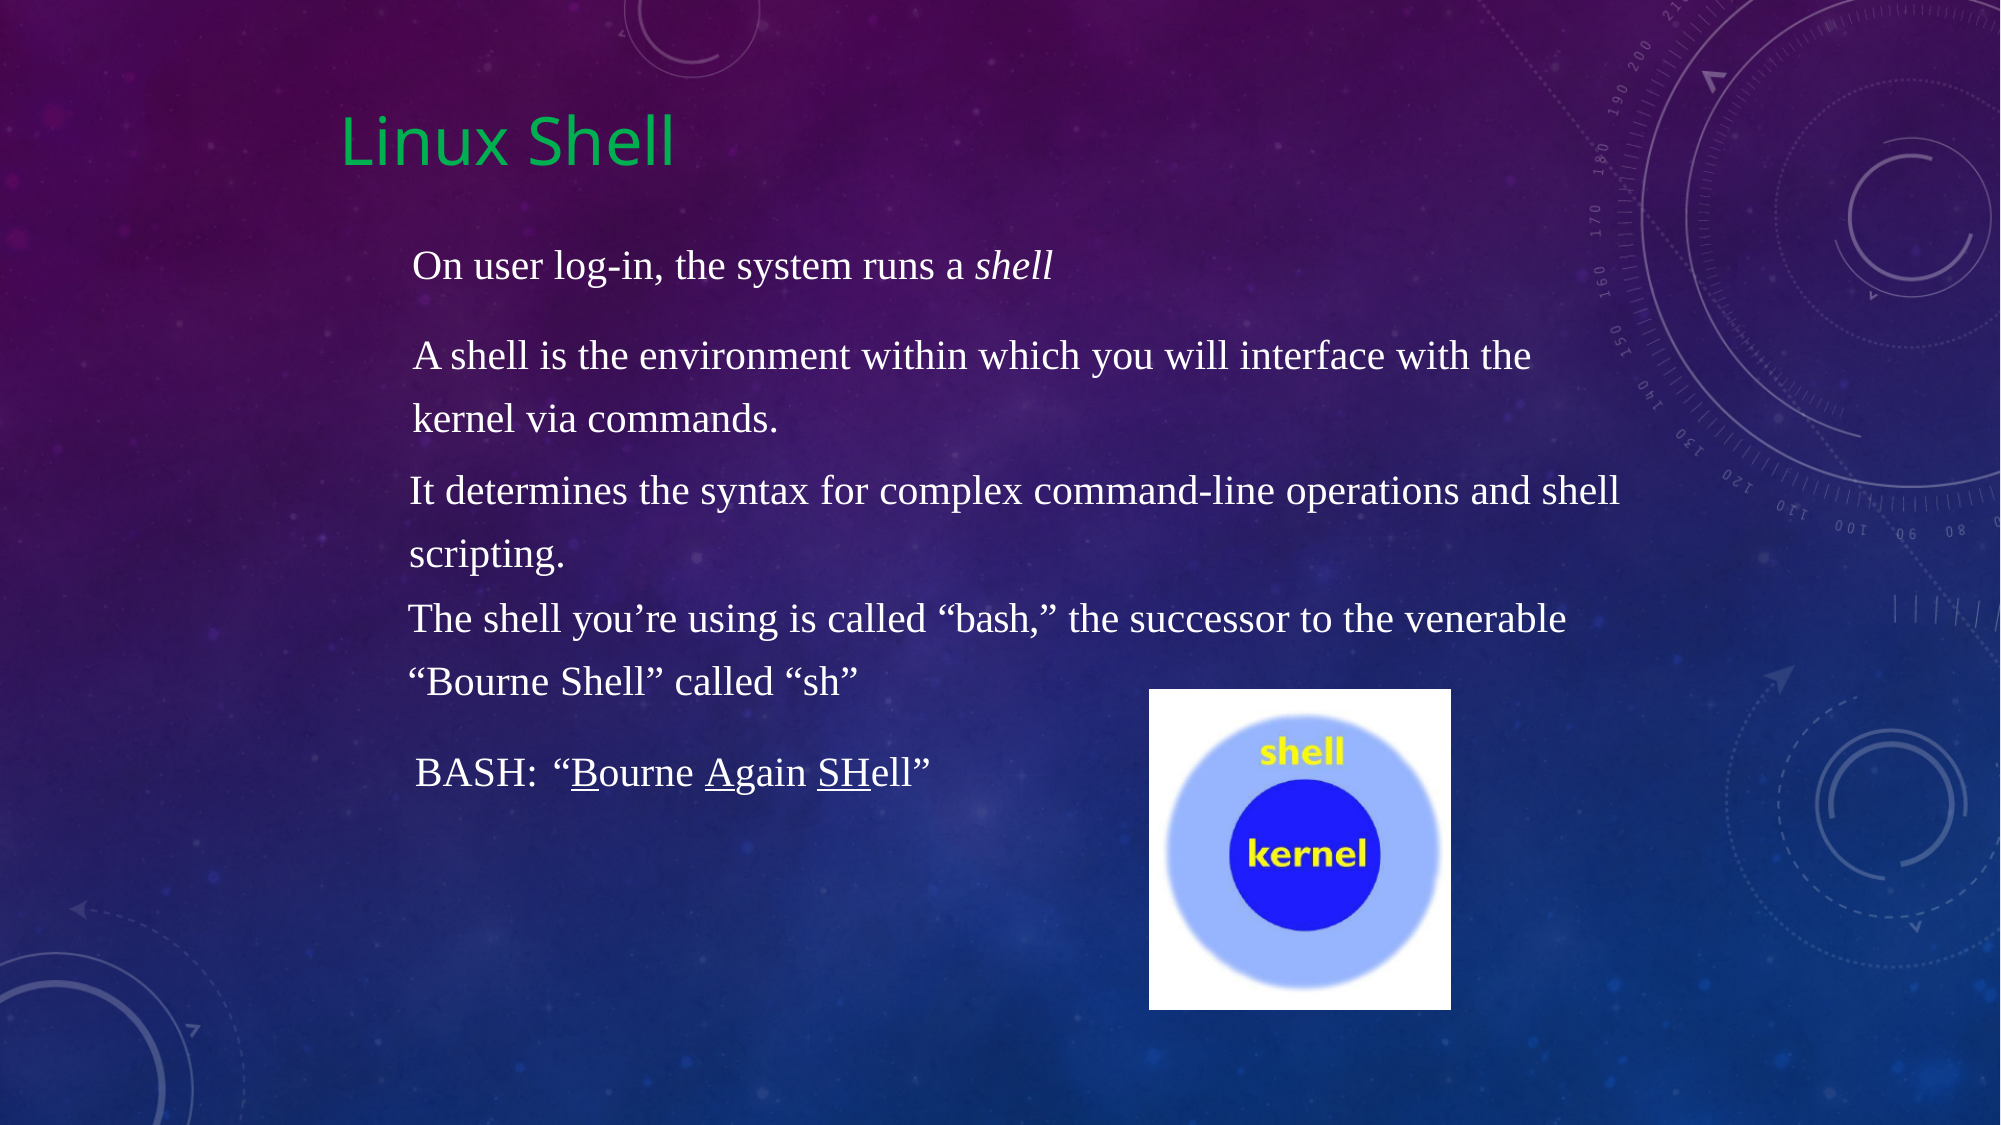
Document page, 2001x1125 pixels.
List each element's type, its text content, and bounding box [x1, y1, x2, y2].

text_box On user log-in, the system runs a shell [412, 224, 1420, 288]
text_box A shell is the environment within which you will interface with the kernel via commands. [412, 314, 1645, 441]
text_box It determines the syntax for complex command-line operations and shell scripting. [409, 449, 1624, 576]
text_box The shell you’re using is called “bash,” the successor to the venerable “Bourne Shell” called “sh” [407, 577, 1628, 704]
text_box BASH: “Bourne Again SHell” [414, 732, 1143, 795]
picture [0, 0, 2001, 1125]
text_box Linux Shell [339, 103, 779, 179]
